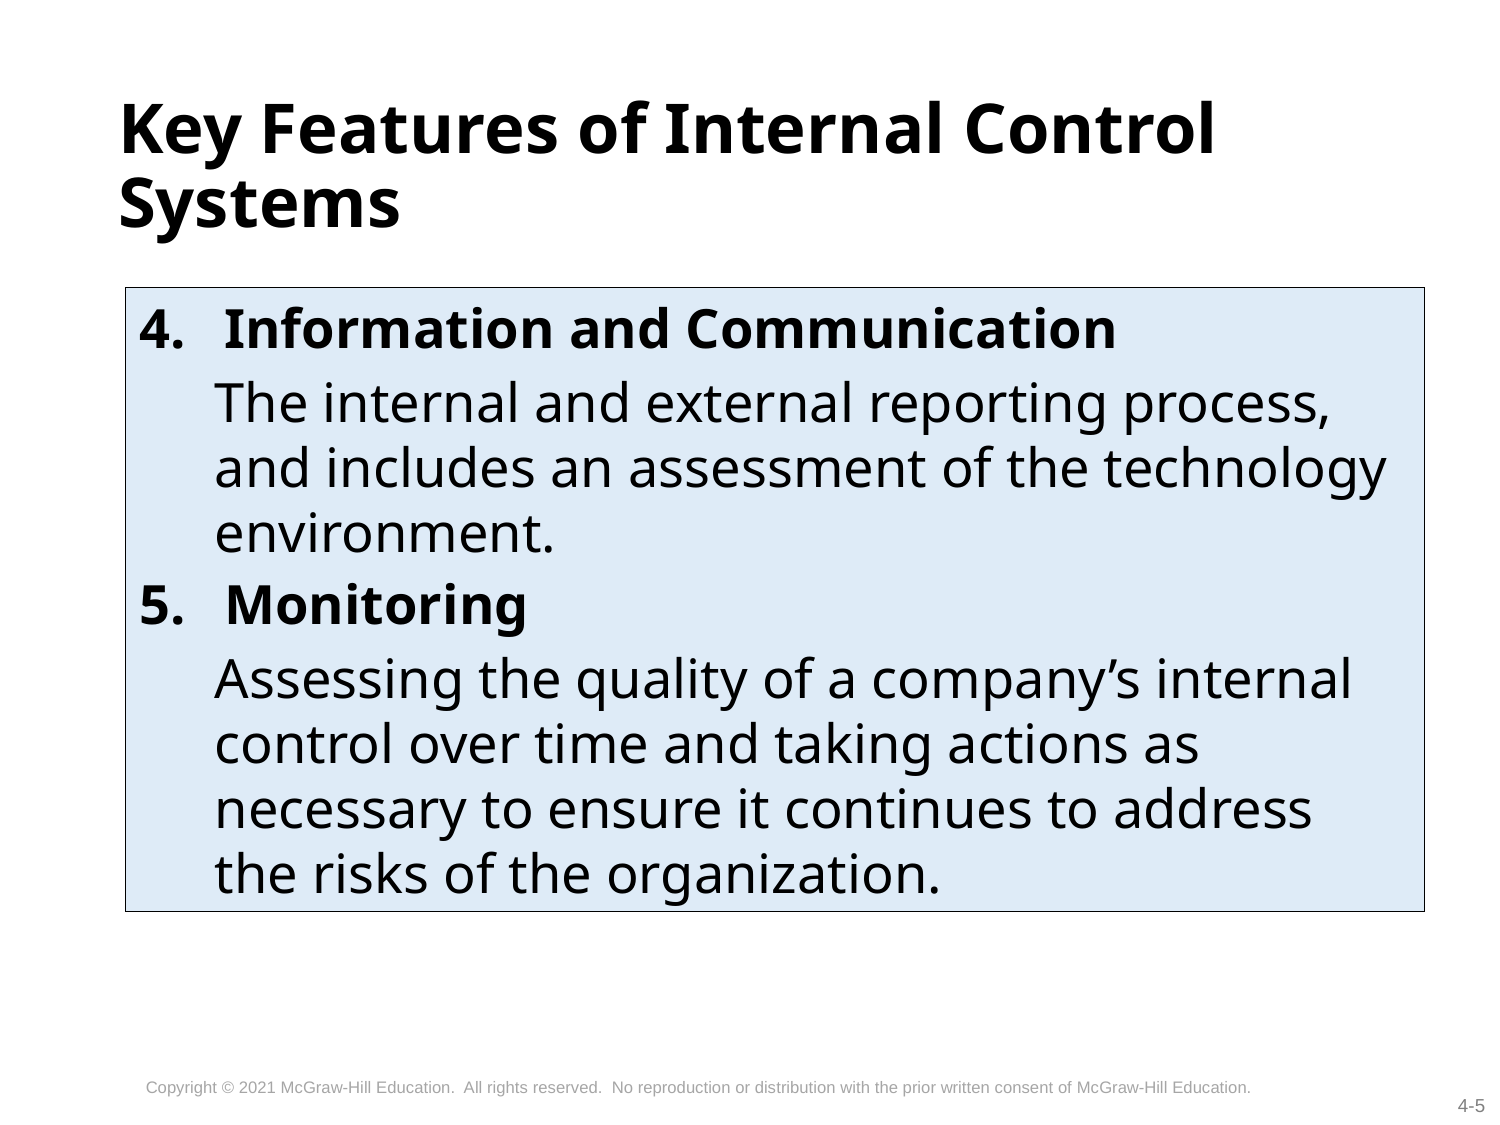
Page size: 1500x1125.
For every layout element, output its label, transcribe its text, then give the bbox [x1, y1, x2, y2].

title Key Features of Internal Control Systems [103, 59, 1397, 278]
text_box Information and Communication The internal and external reporting process, and includes an assessment of the technology environment. Monitoring Assessing the quality of a company’s internal control over time and taking actions as necessary to ensure it continues to address the risks of the organization. [125, 287, 1425, 912]
